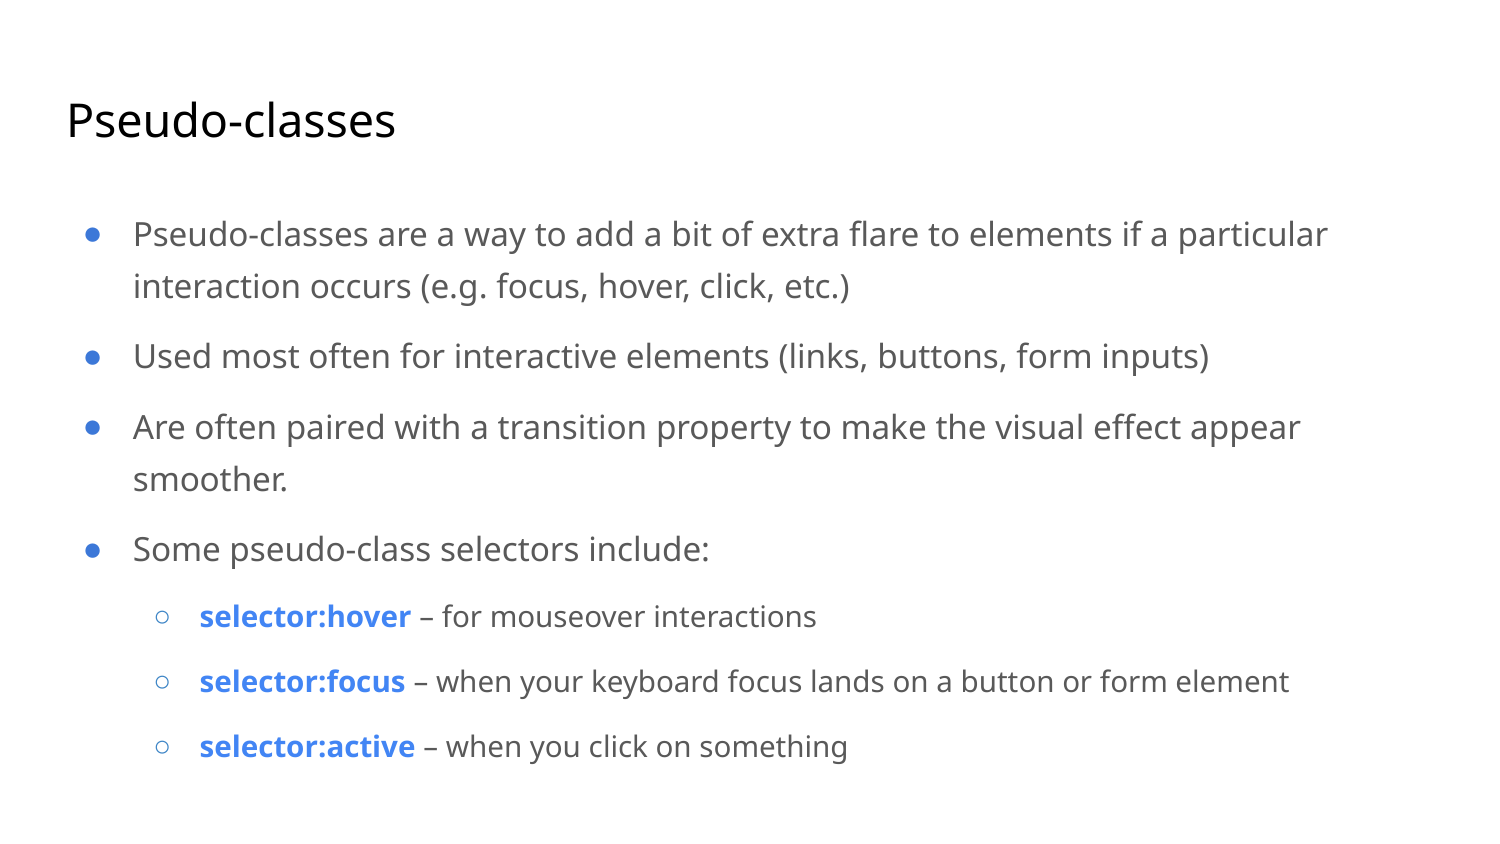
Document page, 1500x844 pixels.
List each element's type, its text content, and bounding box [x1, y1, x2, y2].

list Pseudo-classes are a way to add a bit of extra flare to elements if a particular interaction occurs (e.g. focus, hover, click, etc.) Used most often for interactive elements (links, buttons, form inputs) Are often paired with a transition property to make the visual effect appear smoother. Some pseudo-class selectors include: selector:hover – for mouseover interactions selector:focus – when your keyboard focus lands on a button or form element selector:active – when you click on something [51, 189, 1449, 786]
title Pseudo-classes [51, 72, 1449, 167]
